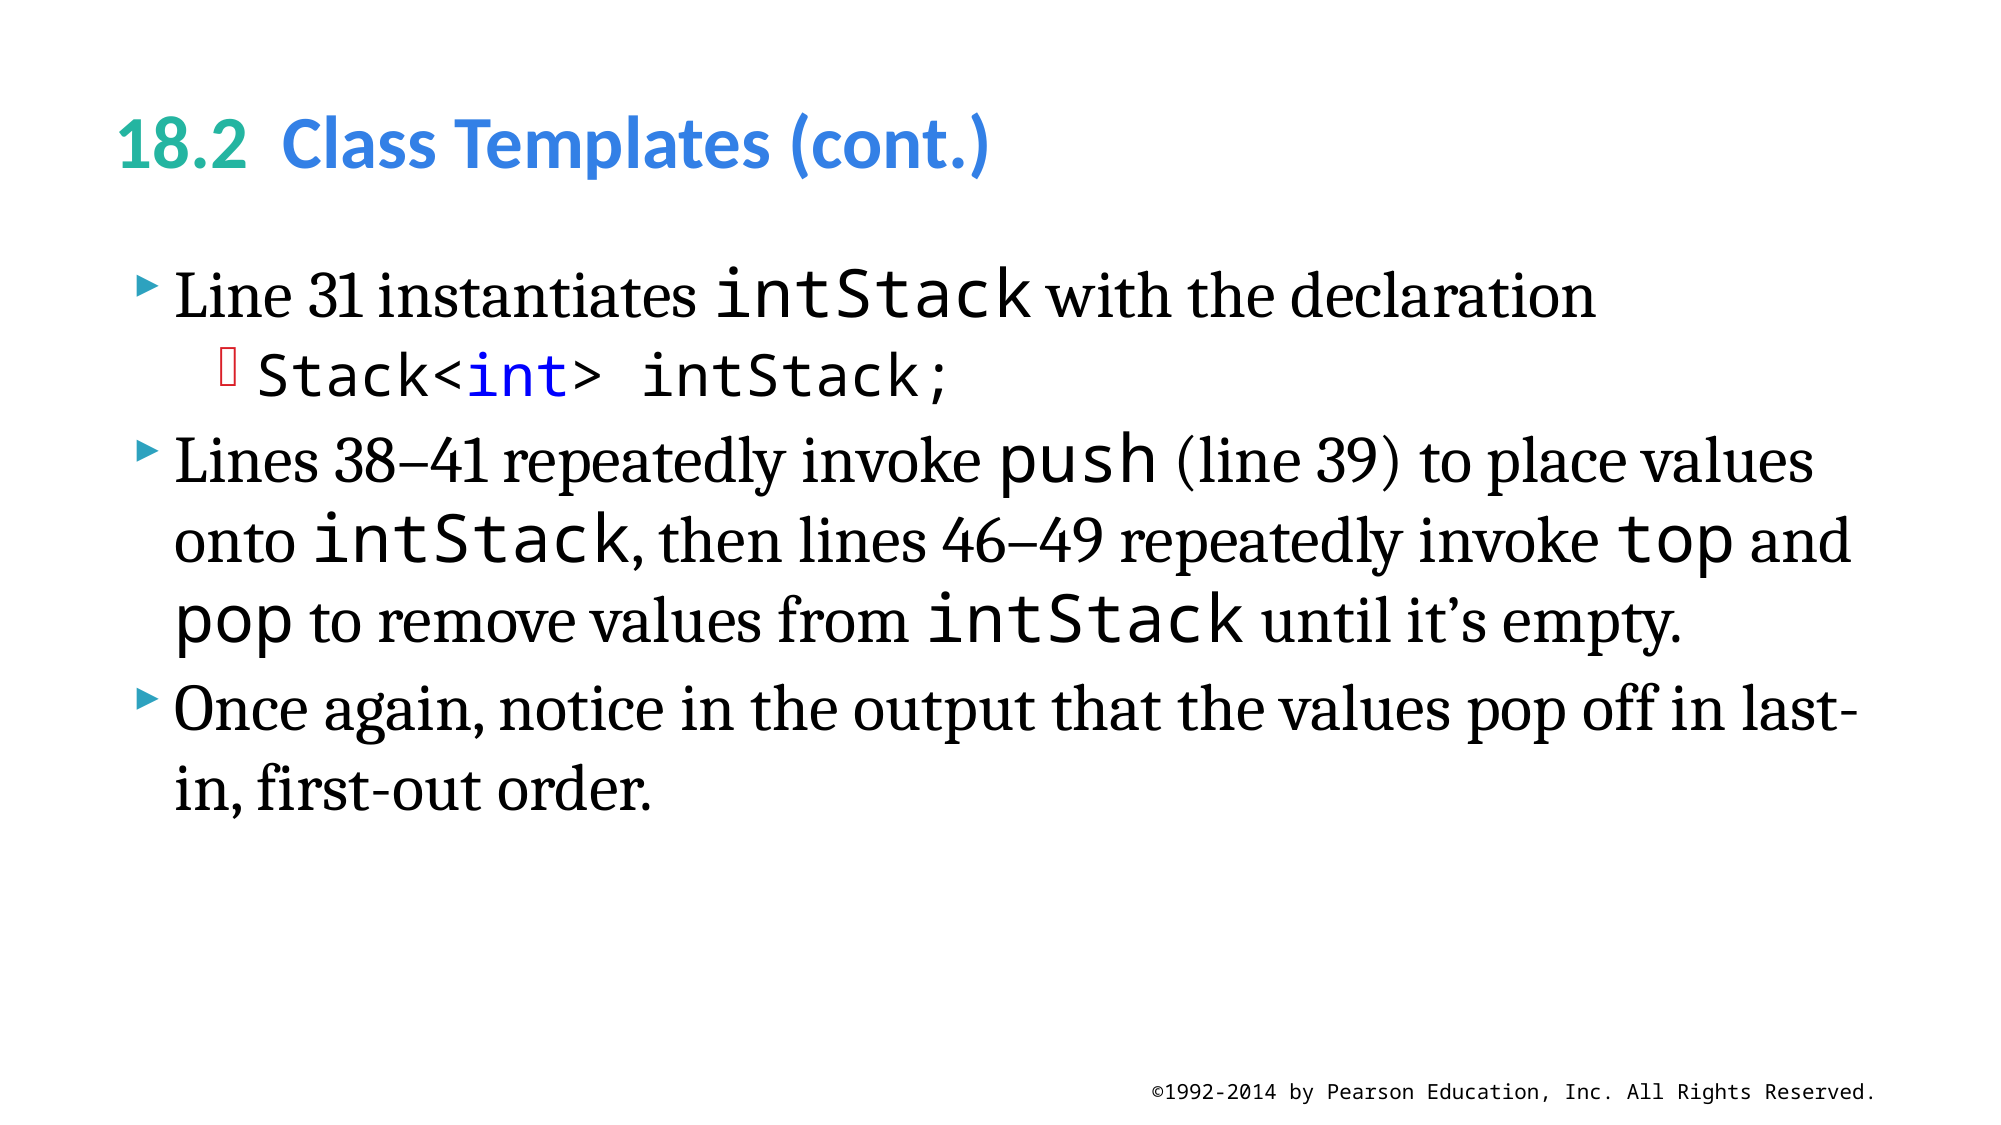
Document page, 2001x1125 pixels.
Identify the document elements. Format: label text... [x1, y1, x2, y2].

title 18.2 Class Templates (cont.) [99, 45, 1900, 233]
footer ©1992-2014 by Pearson Education, Inc. All Rights Reserved. [866, 1051, 1892, 1112]
list Line 31 instantiates intStack with the declaration Stack<int> intStack; Lines 38–41 repeatedly invoke push (line 39) to place values onto intStack, then lines 46–49 repeatedly invoke top and pop to remove values from intStack until it’s empty. Once again, notice in the output that the values pop off in last-in, first-out order. [99, 242, 1900, 986]
